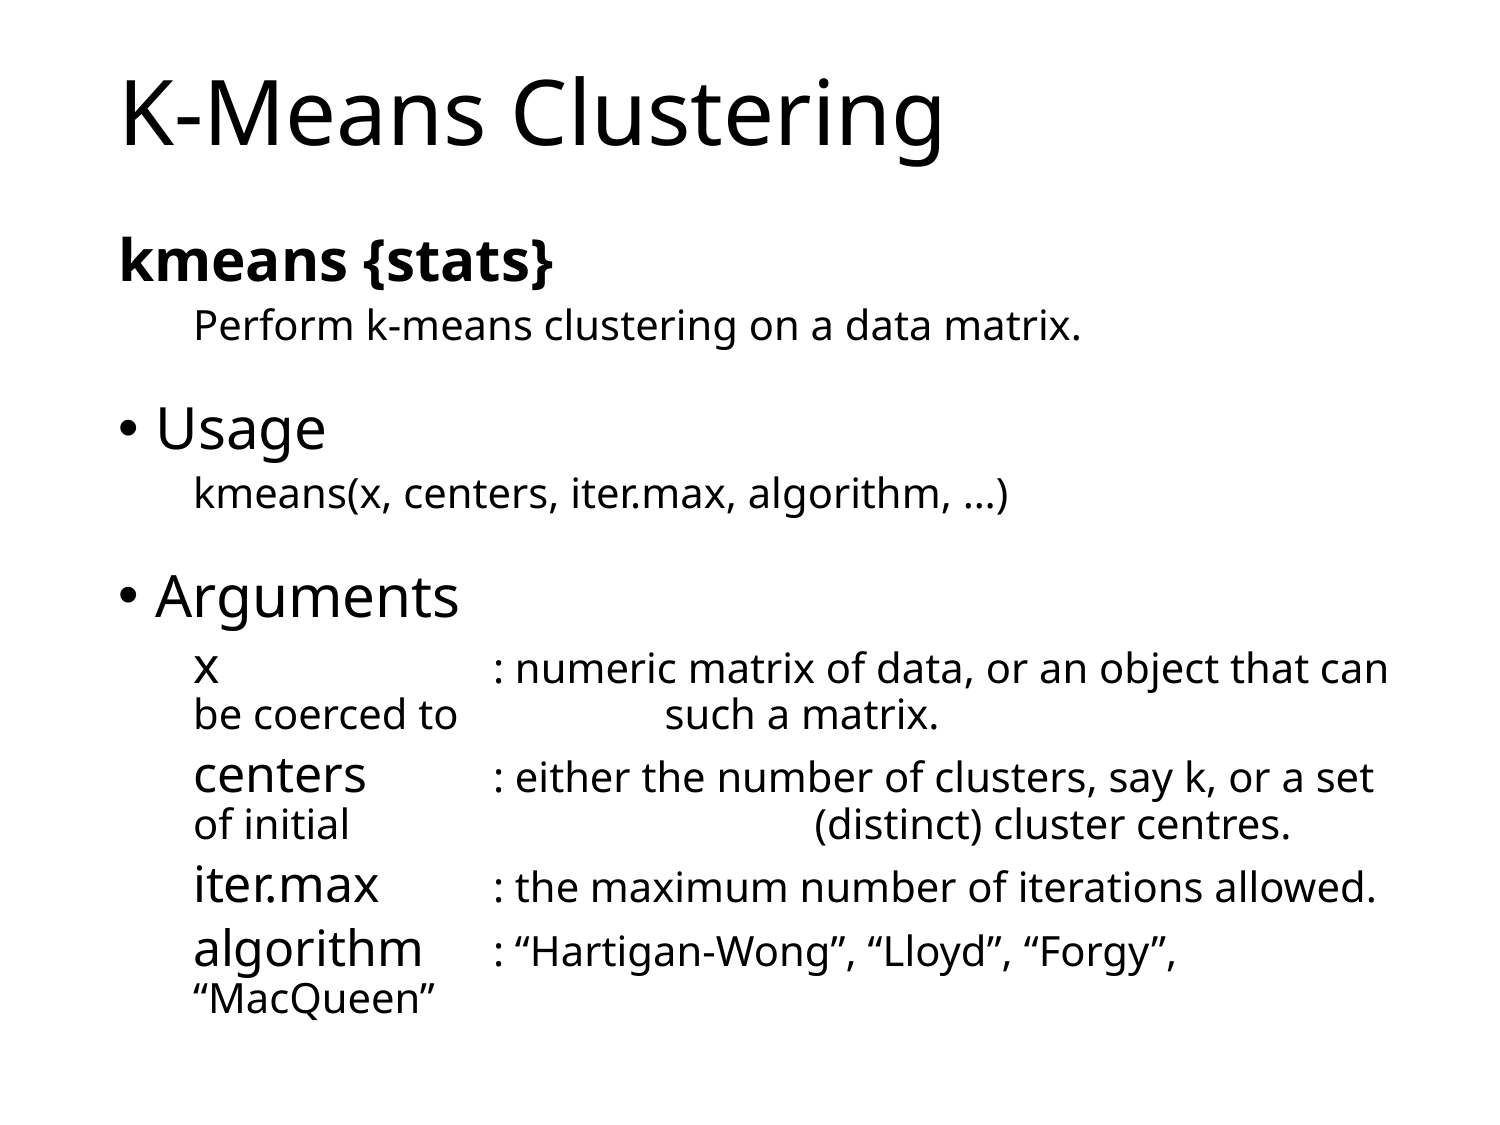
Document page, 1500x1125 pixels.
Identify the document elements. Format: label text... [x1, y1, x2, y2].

title K-Means Clustering [103, 59, 1435, 173]
list kmeans {stats} Perform k-means clustering on a data matrix. Usage kmeans(x, centers, iter.max, algorithm, …) Arguments x : numeric matrix of data, or an object that can be coerced to such a matrix. centers : either the number of clusters, say k, or a set of initial (distinct) cluster centres. iter.max : the maximum number of iterations allowed. algorithm : “Hartigan-Wong”, “Lloyd”, “Forgy”, “MacQueen” [103, 224, 1435, 1109]
